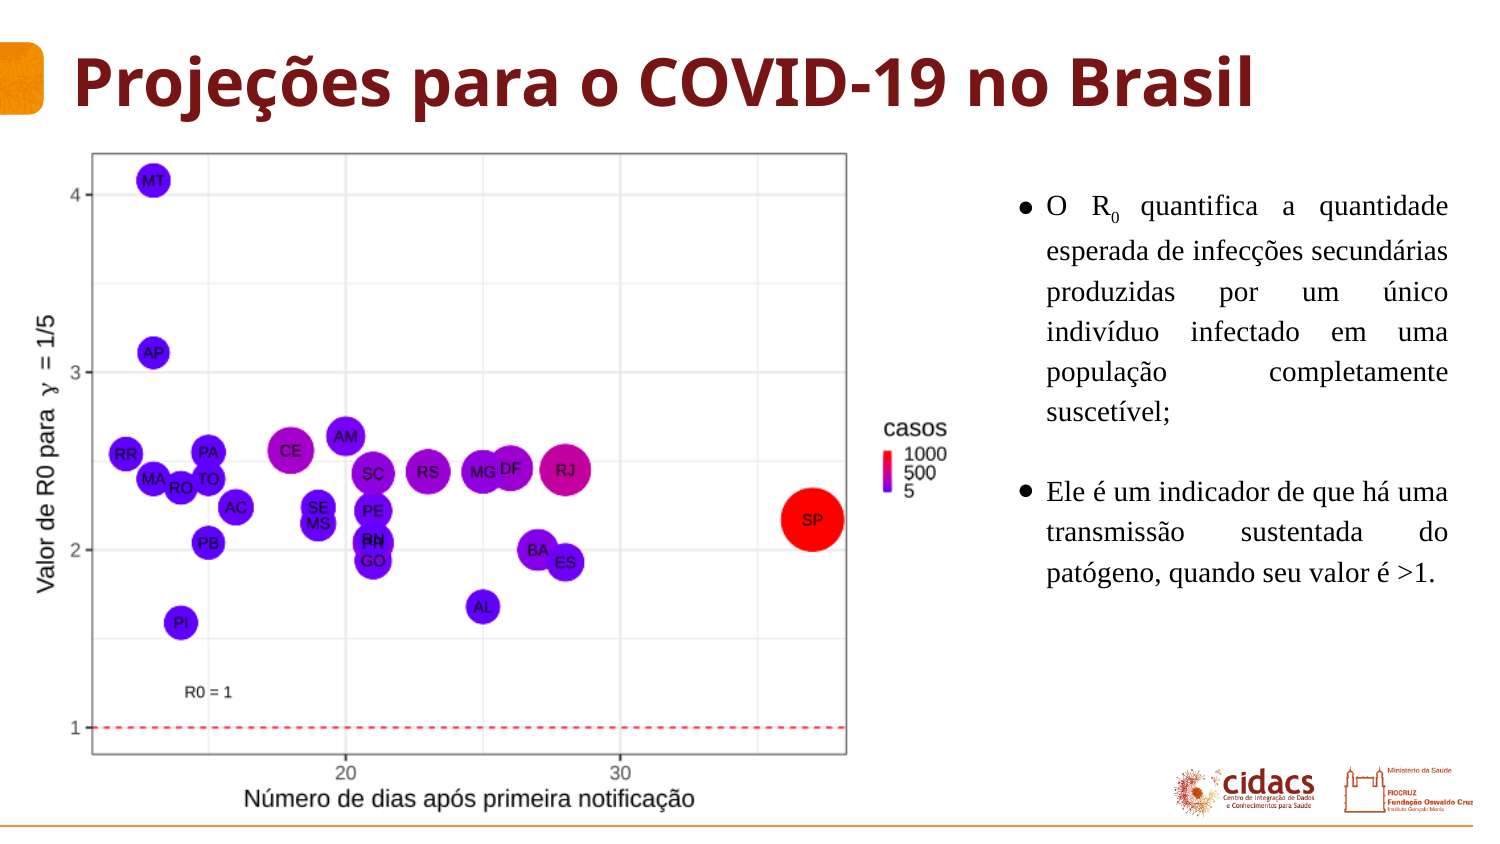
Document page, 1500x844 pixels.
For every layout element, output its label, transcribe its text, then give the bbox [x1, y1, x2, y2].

title Projeções para o COVID-19 no Brasil [57, 39, 1472, 121]
list O R0 quantifica a quantidade esperada de infecções secundárias produzidas por um único indivíduo infectado em uma população completamente suscetível; Ele é um indicador de que há uma transmissão sustentada do patógeno, quando seu valor é >1. [977, 173, 1464, 701]
picture [1174, 766, 1473, 817]
picture [0, 42, 44, 115]
picture [24, 145, 973, 824]
